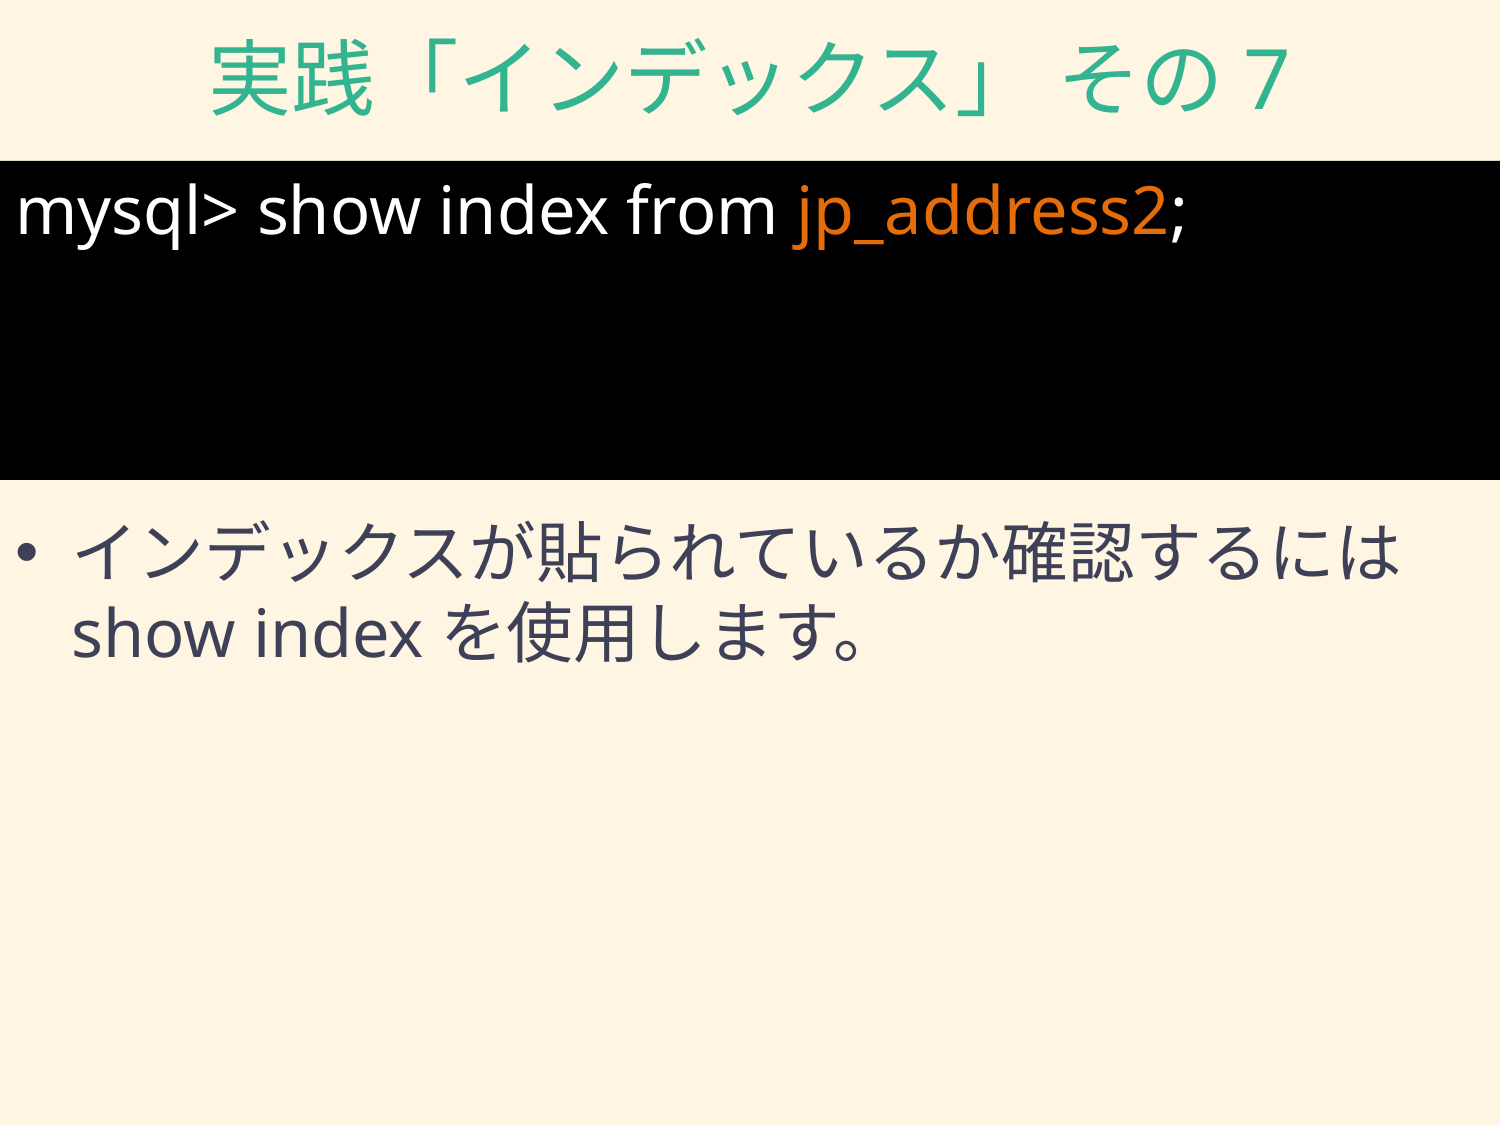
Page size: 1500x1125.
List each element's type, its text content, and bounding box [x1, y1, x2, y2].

text_box インデックスが貼られているか確認するにはshow indexを使用します。 [0, 503, 1481, 787]
text_box mysql> show index from jp_address2; [0, 160, 1500, 480]
title 実践「インデックス」 その7 [0, 0, 1500, 153]
